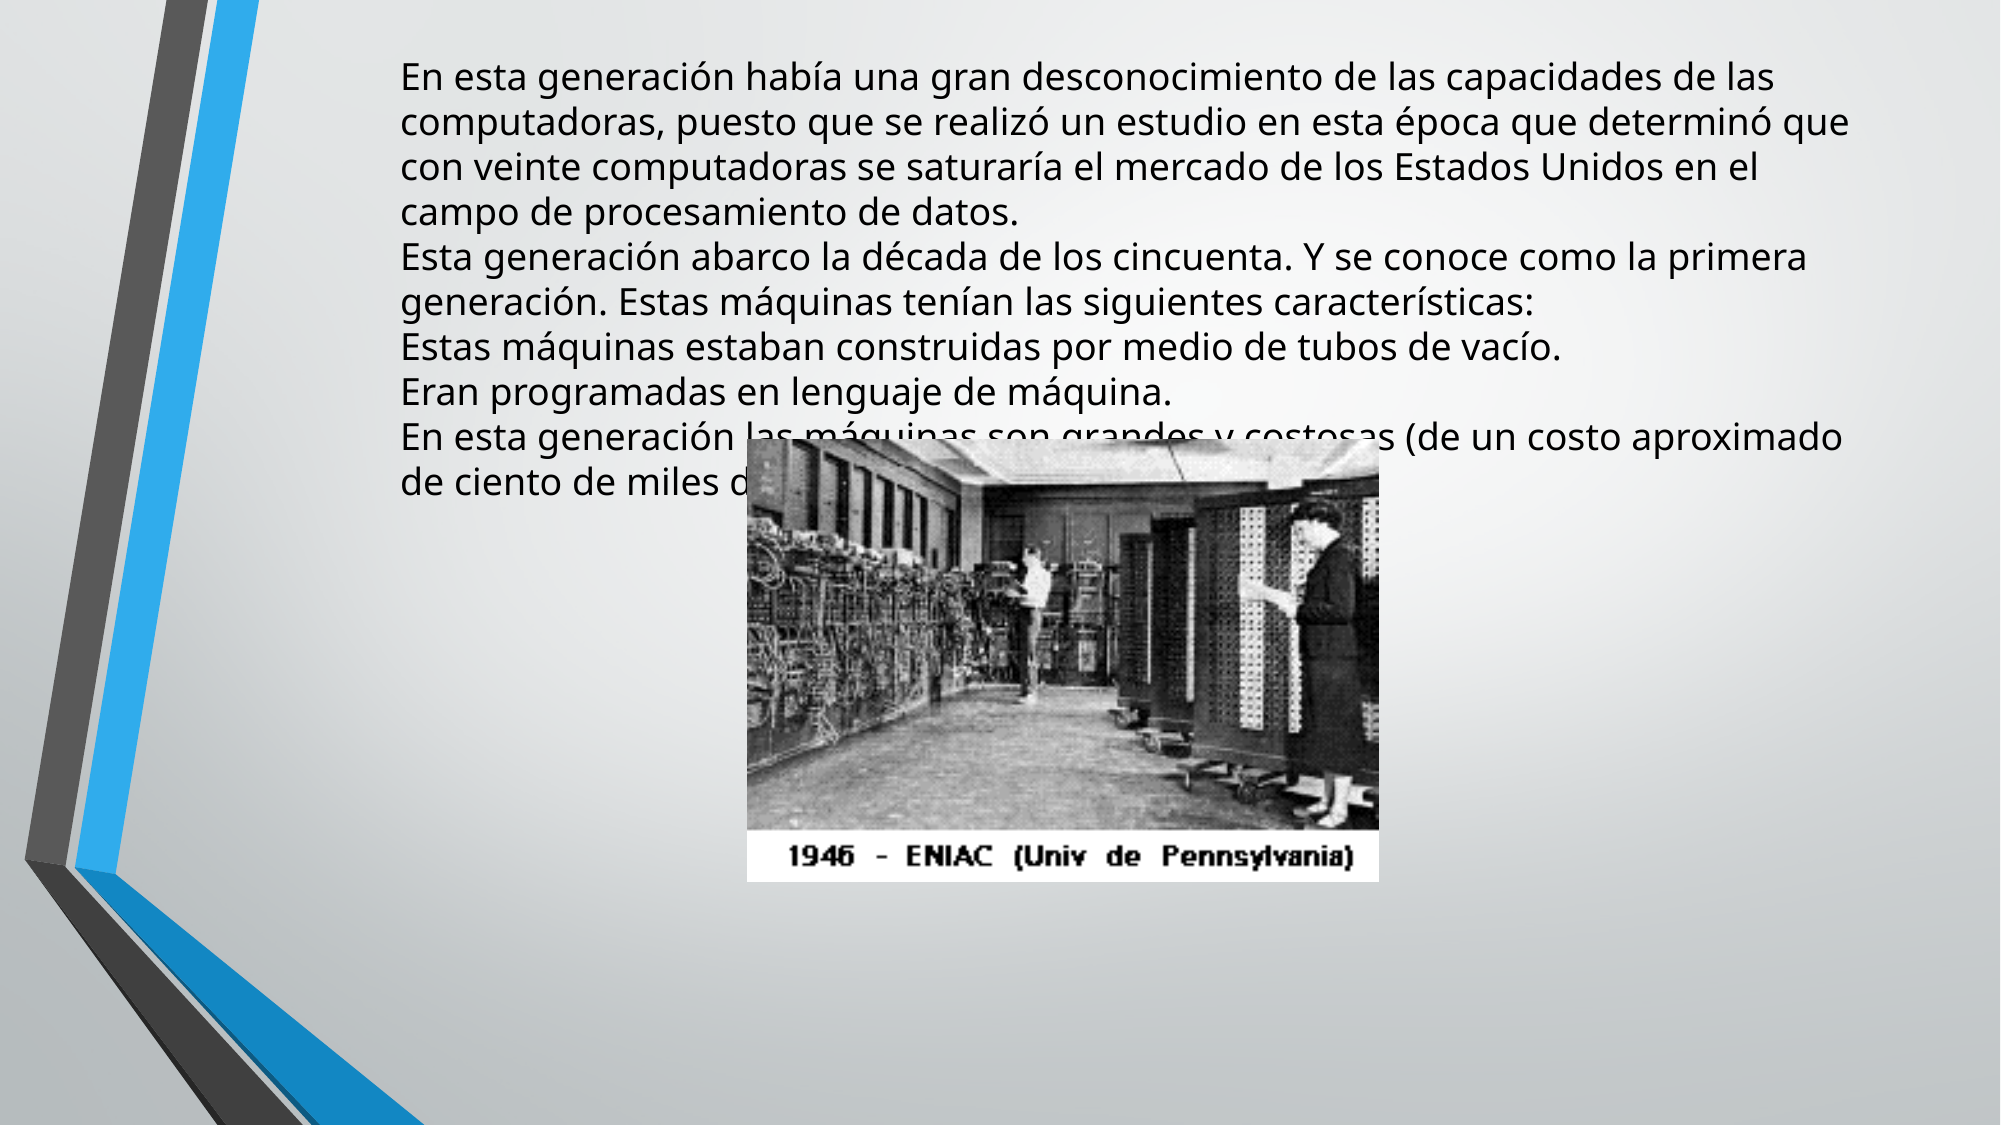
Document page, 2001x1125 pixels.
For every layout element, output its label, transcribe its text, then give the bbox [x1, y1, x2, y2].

text_box En esta generación había una gran desconocimiento de las capacidades de las computadoras, puesto que se realizó un estudio en esta época que determinó que con veinte computadoras se saturaría el mercado de los Estados Unidos en el campo de procesamiento de datos. Esta generación abarco la década de los cincuenta. Y se conoce como la primera generación. Estas máquinas tenían las siguientes características: Estas máquinas estaban construidas por medio de tubos de vacío. Eran programadas en lenguaje de máquina. En esta generación las máquinas son grandes y costosas (de un costo aproximado de ciento de miles de dólares). [385, 45, 1904, 601]
picture [747, 439, 1379, 882]
